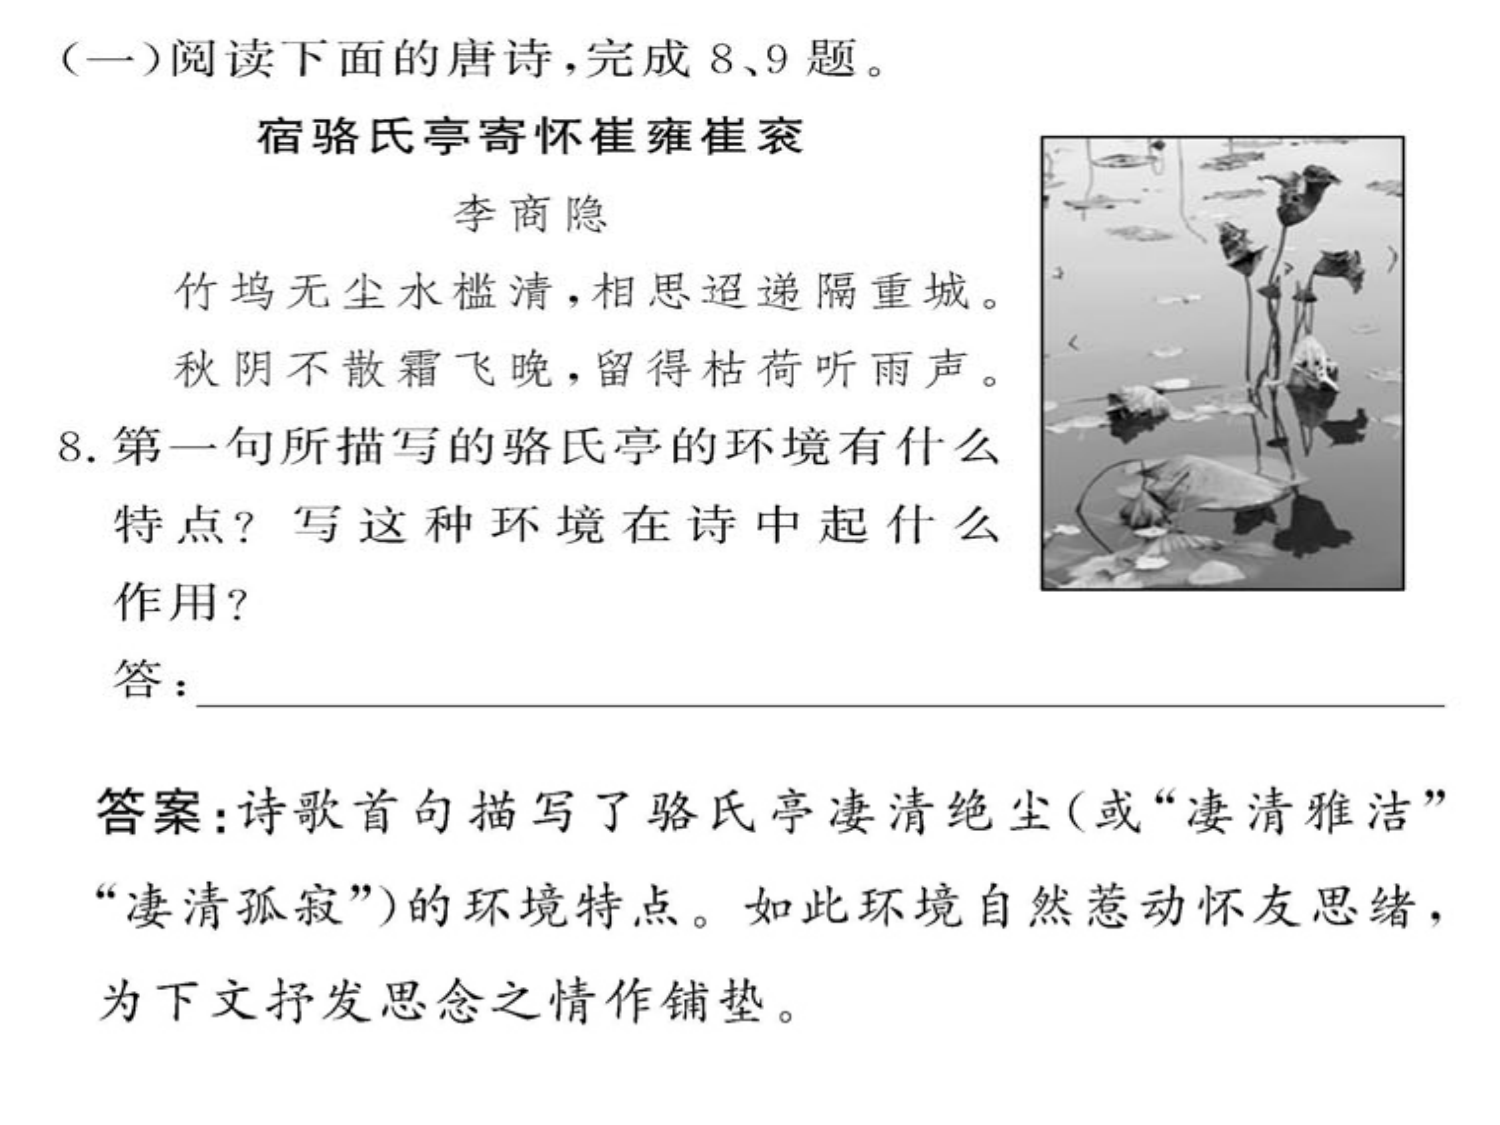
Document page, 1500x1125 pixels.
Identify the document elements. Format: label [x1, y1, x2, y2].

picture [41, 18, 1471, 1048]
